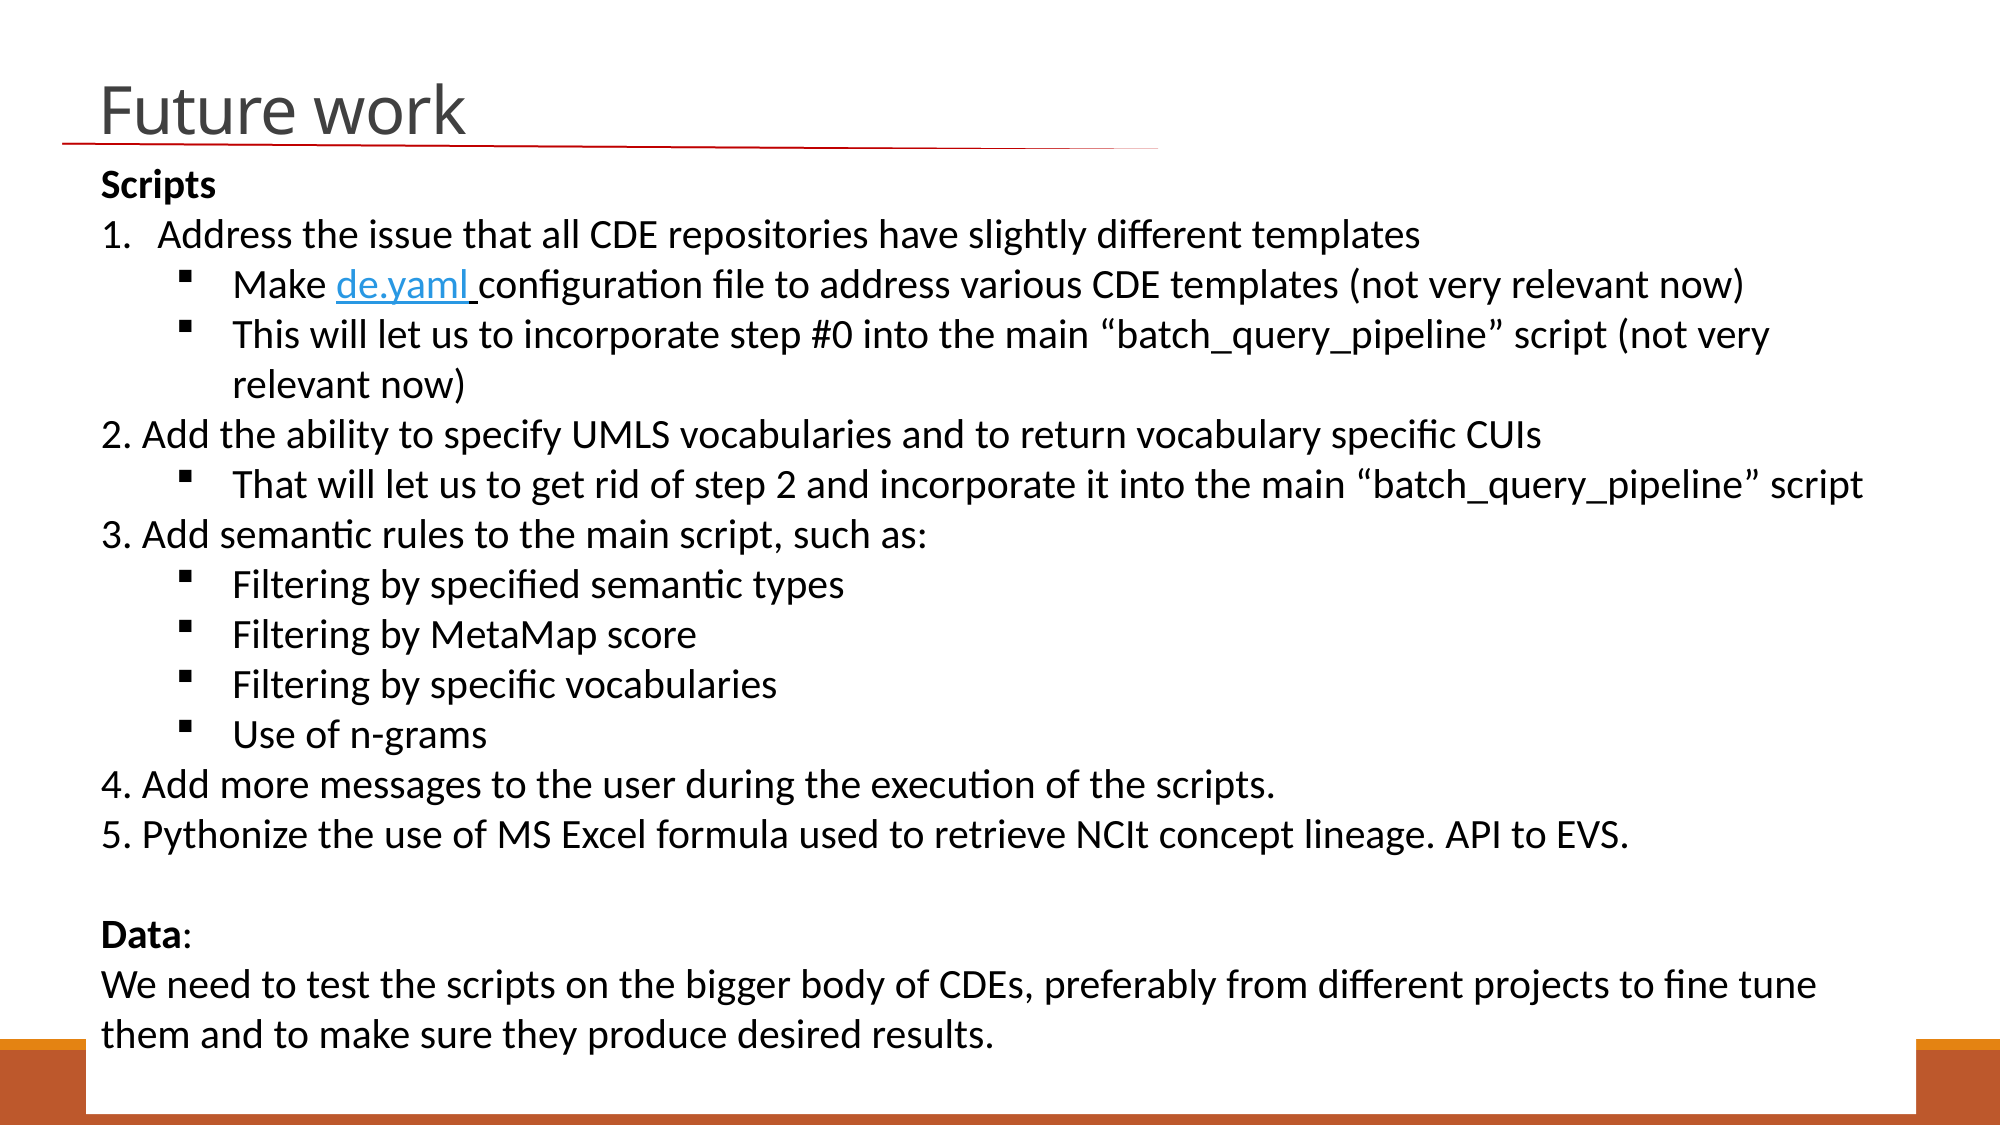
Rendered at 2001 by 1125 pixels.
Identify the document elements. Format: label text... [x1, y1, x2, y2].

title Future work [83, 10, 1830, 140]
picture [60, 142, 1867, 157]
text_box Scripts Address the issue that all CDE repositories have slightly different templates Make de.yaml configuration file to address various CDE templates (not very relevant now) This will let us to incorporate step #0 into the main “batch_query_pipeline” script (not very relevant now) 2. Add the ability to specify UMLS vocabularies and to return vocabulary specific CUIs That will let us to get rid of step 2 and incorporate it into the main “batch_query_pipeline” script 3. Add semantic rules to the main script, such as: Filtering by specified semantic types Filtering by MetaMap score Filtering by specific vocabularies Use of n-grams 4. Add more messages to the user during the execution of the scripts. 5. Pythonize the use of MS Excel formula used to retrieve NCIt concept lineage. API to EVS. Data: We need to test the scripts on the bigger body of CDEs, preferably from different projects to fine tune them and to make sure they produce desired results. [86, 149, 1917, 1115]
